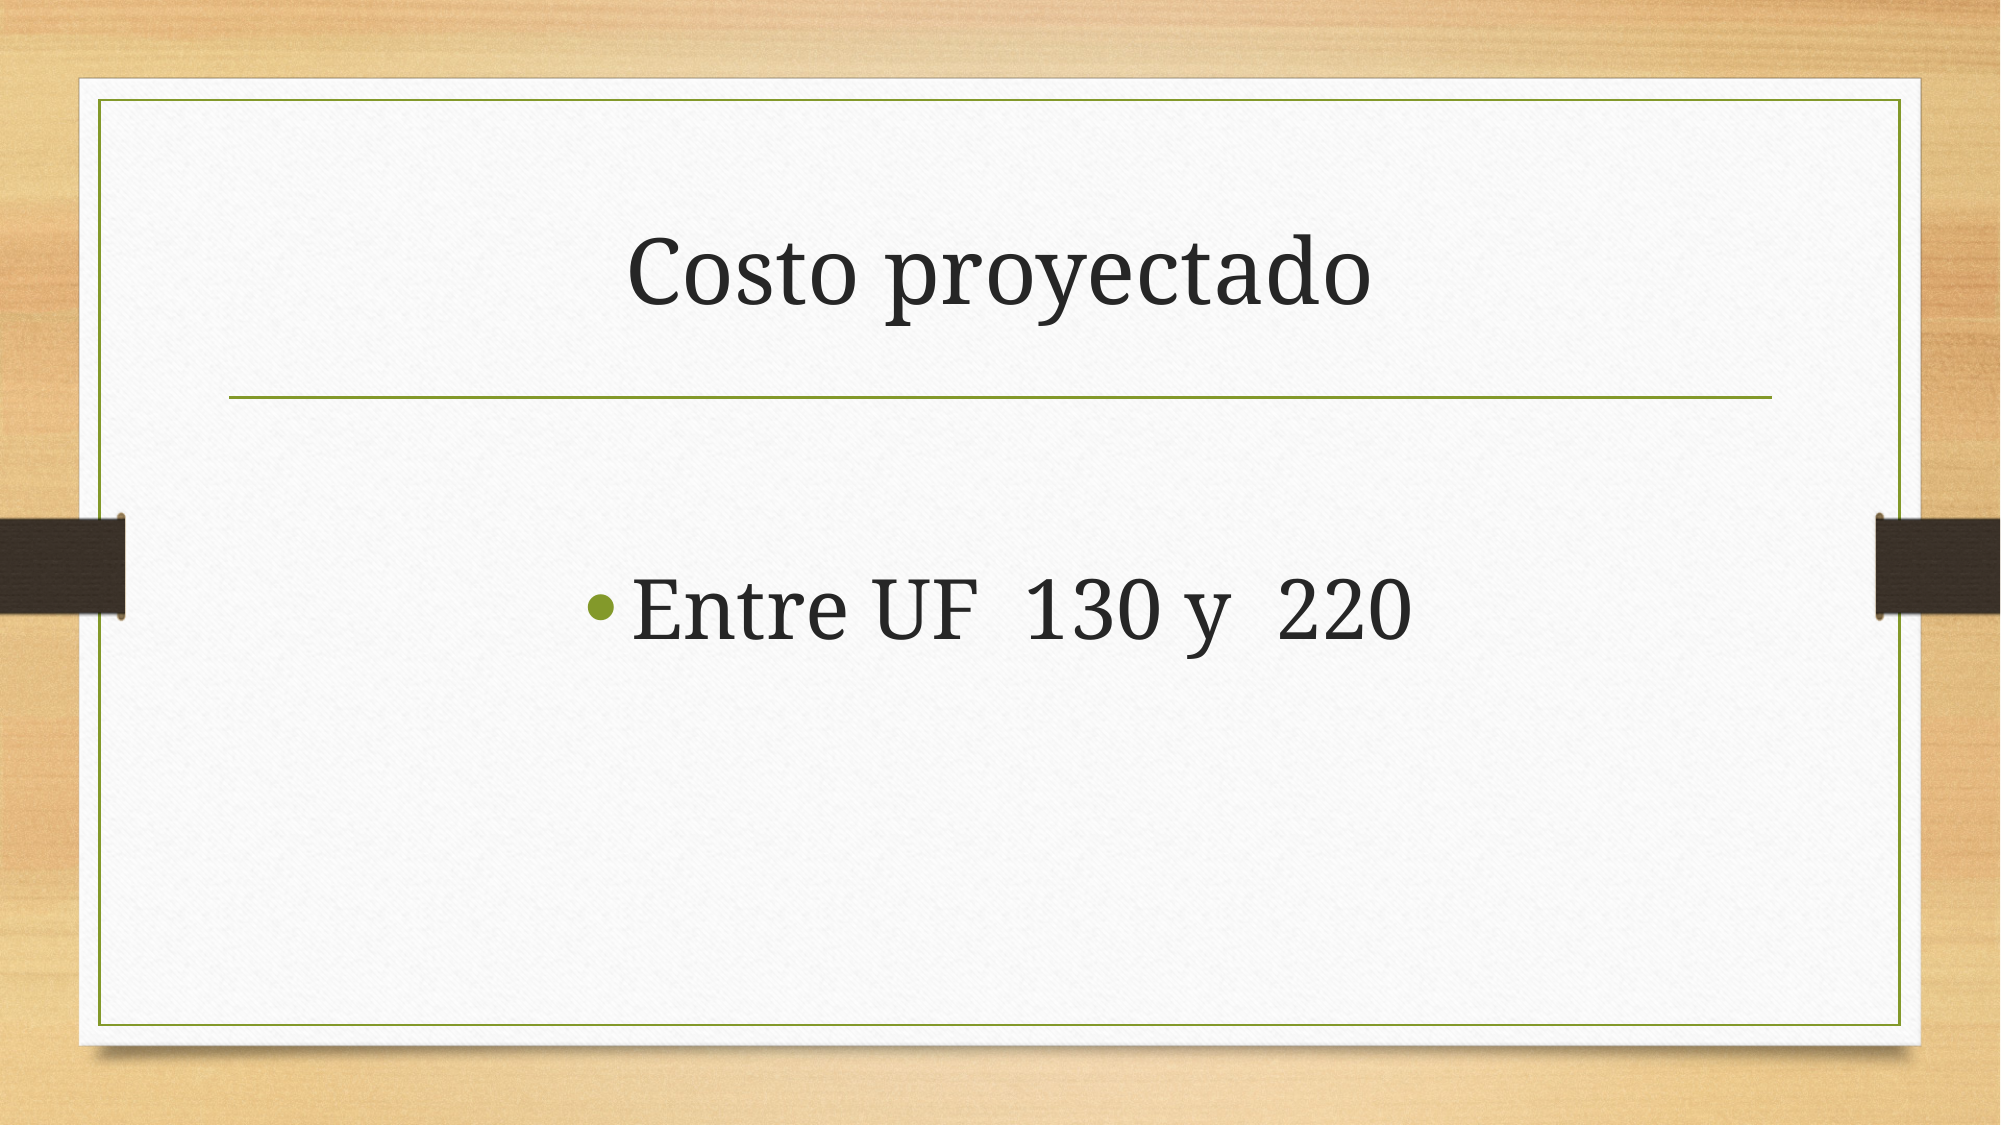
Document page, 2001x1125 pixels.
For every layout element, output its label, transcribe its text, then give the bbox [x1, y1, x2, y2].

list Entre UF 130 y 220 [212, 419, 1788, 964]
title Costo proyectado [212, 161, 1788, 375]
picture [0, 0, 2001, 1125]
